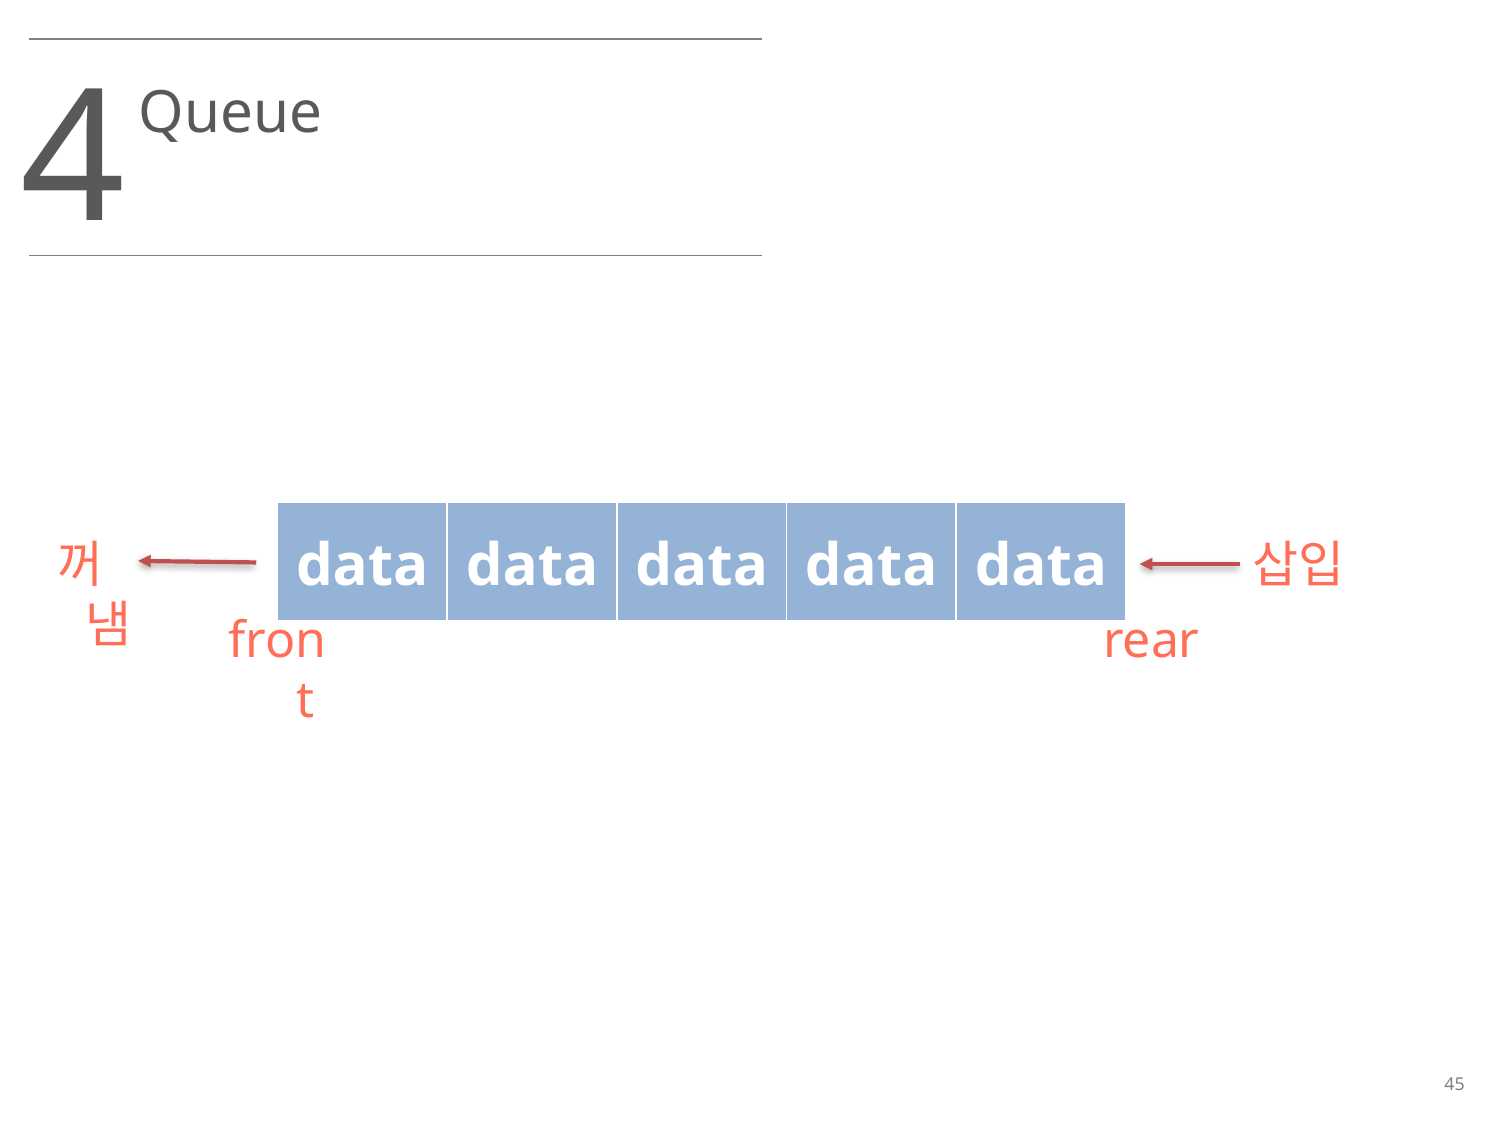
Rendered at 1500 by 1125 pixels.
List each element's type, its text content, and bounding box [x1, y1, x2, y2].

table_header data [957, 503, 1125, 620]
text_box Queue [124, 66, 337, 152]
table_header data [787, 503, 955, 620]
table_header data [448, 503, 616, 620]
text_box 4 [5, 29, 124, 265]
table_header data [278, 503, 446, 620]
text_box 꺼냄 [20, 524, 140, 660]
text_box 삽입 [1228, 524, 1370, 600]
table_header data [618, 503, 786, 620]
text_box rear [1080, 600, 1223, 676]
text_box front [206, 600, 349, 736]
